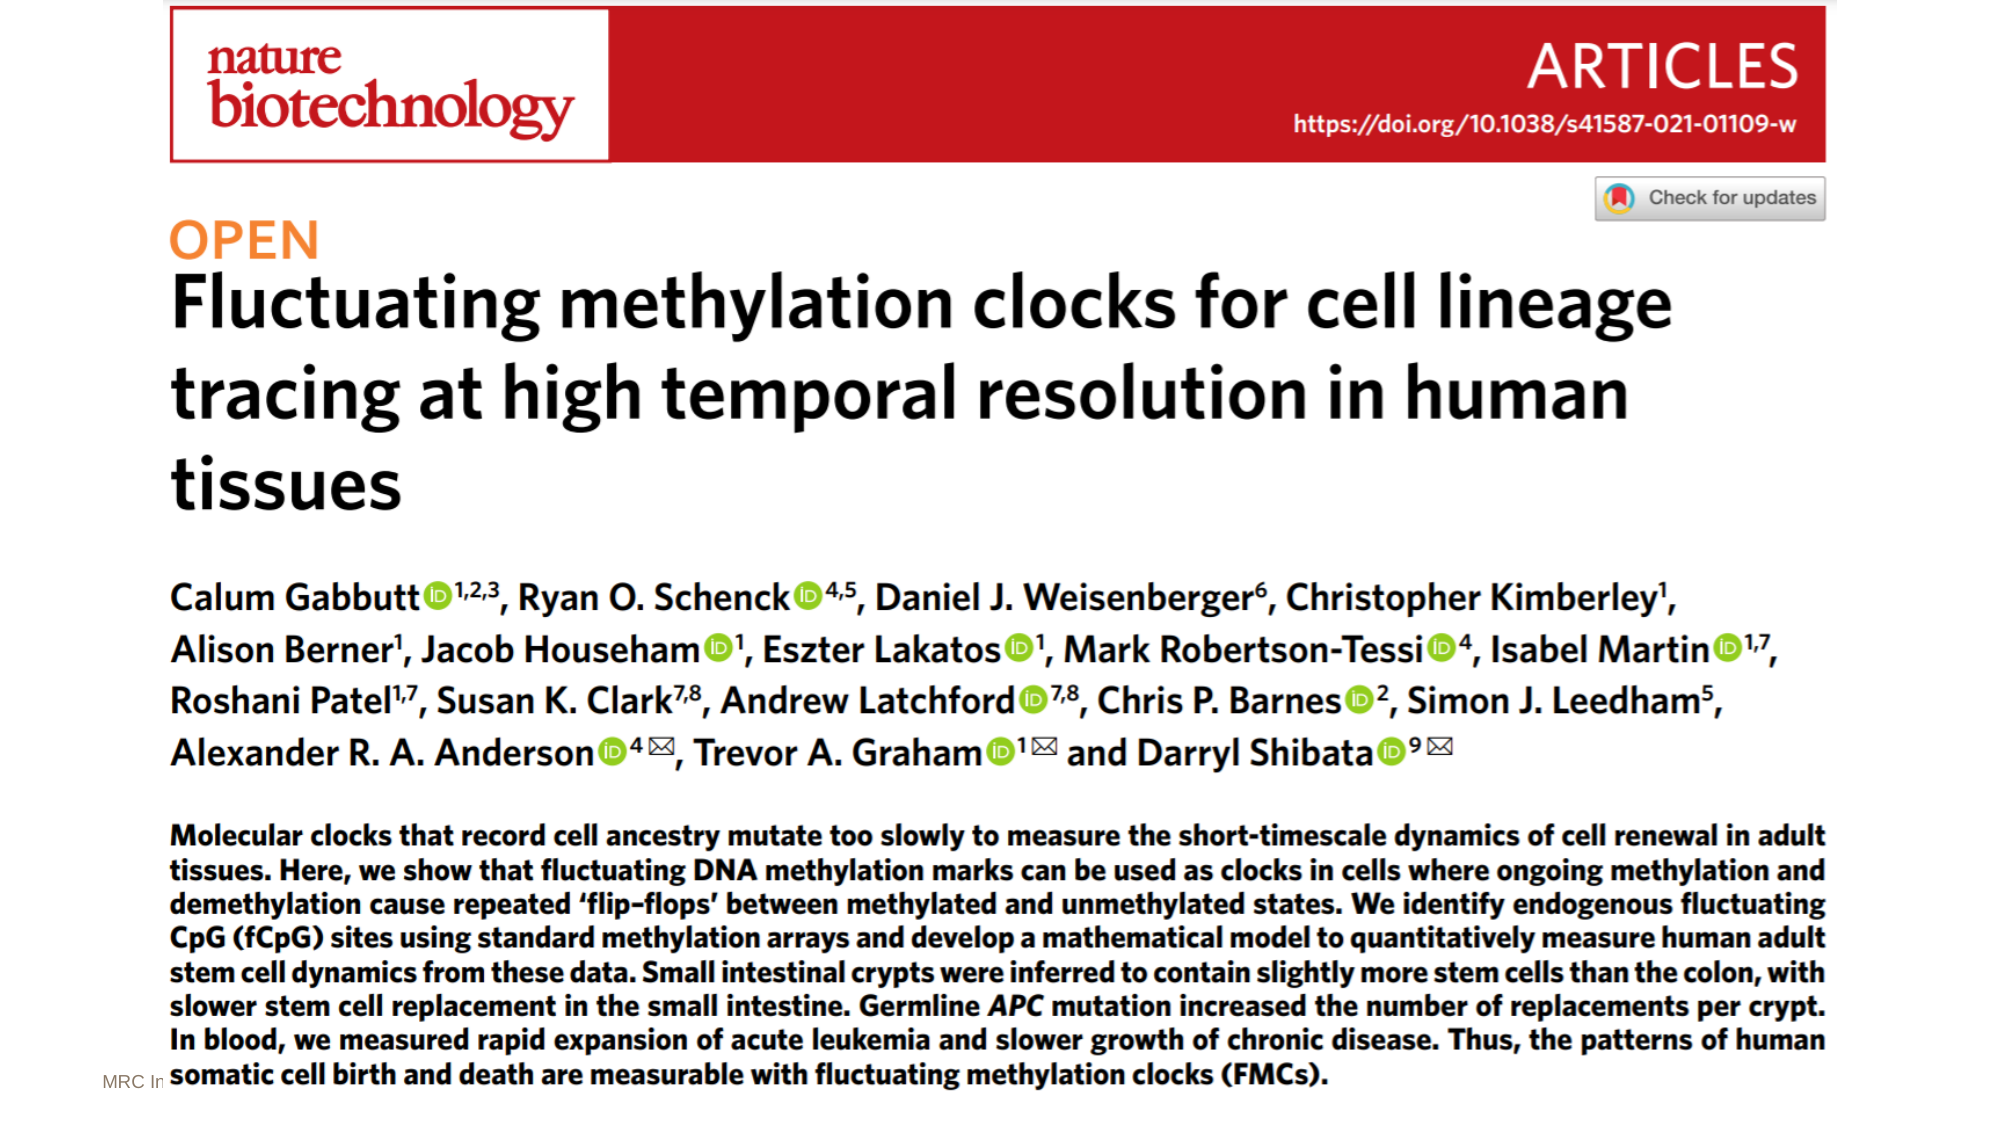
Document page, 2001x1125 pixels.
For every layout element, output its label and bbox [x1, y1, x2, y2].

picture [163, 0, 1837, 1125]
